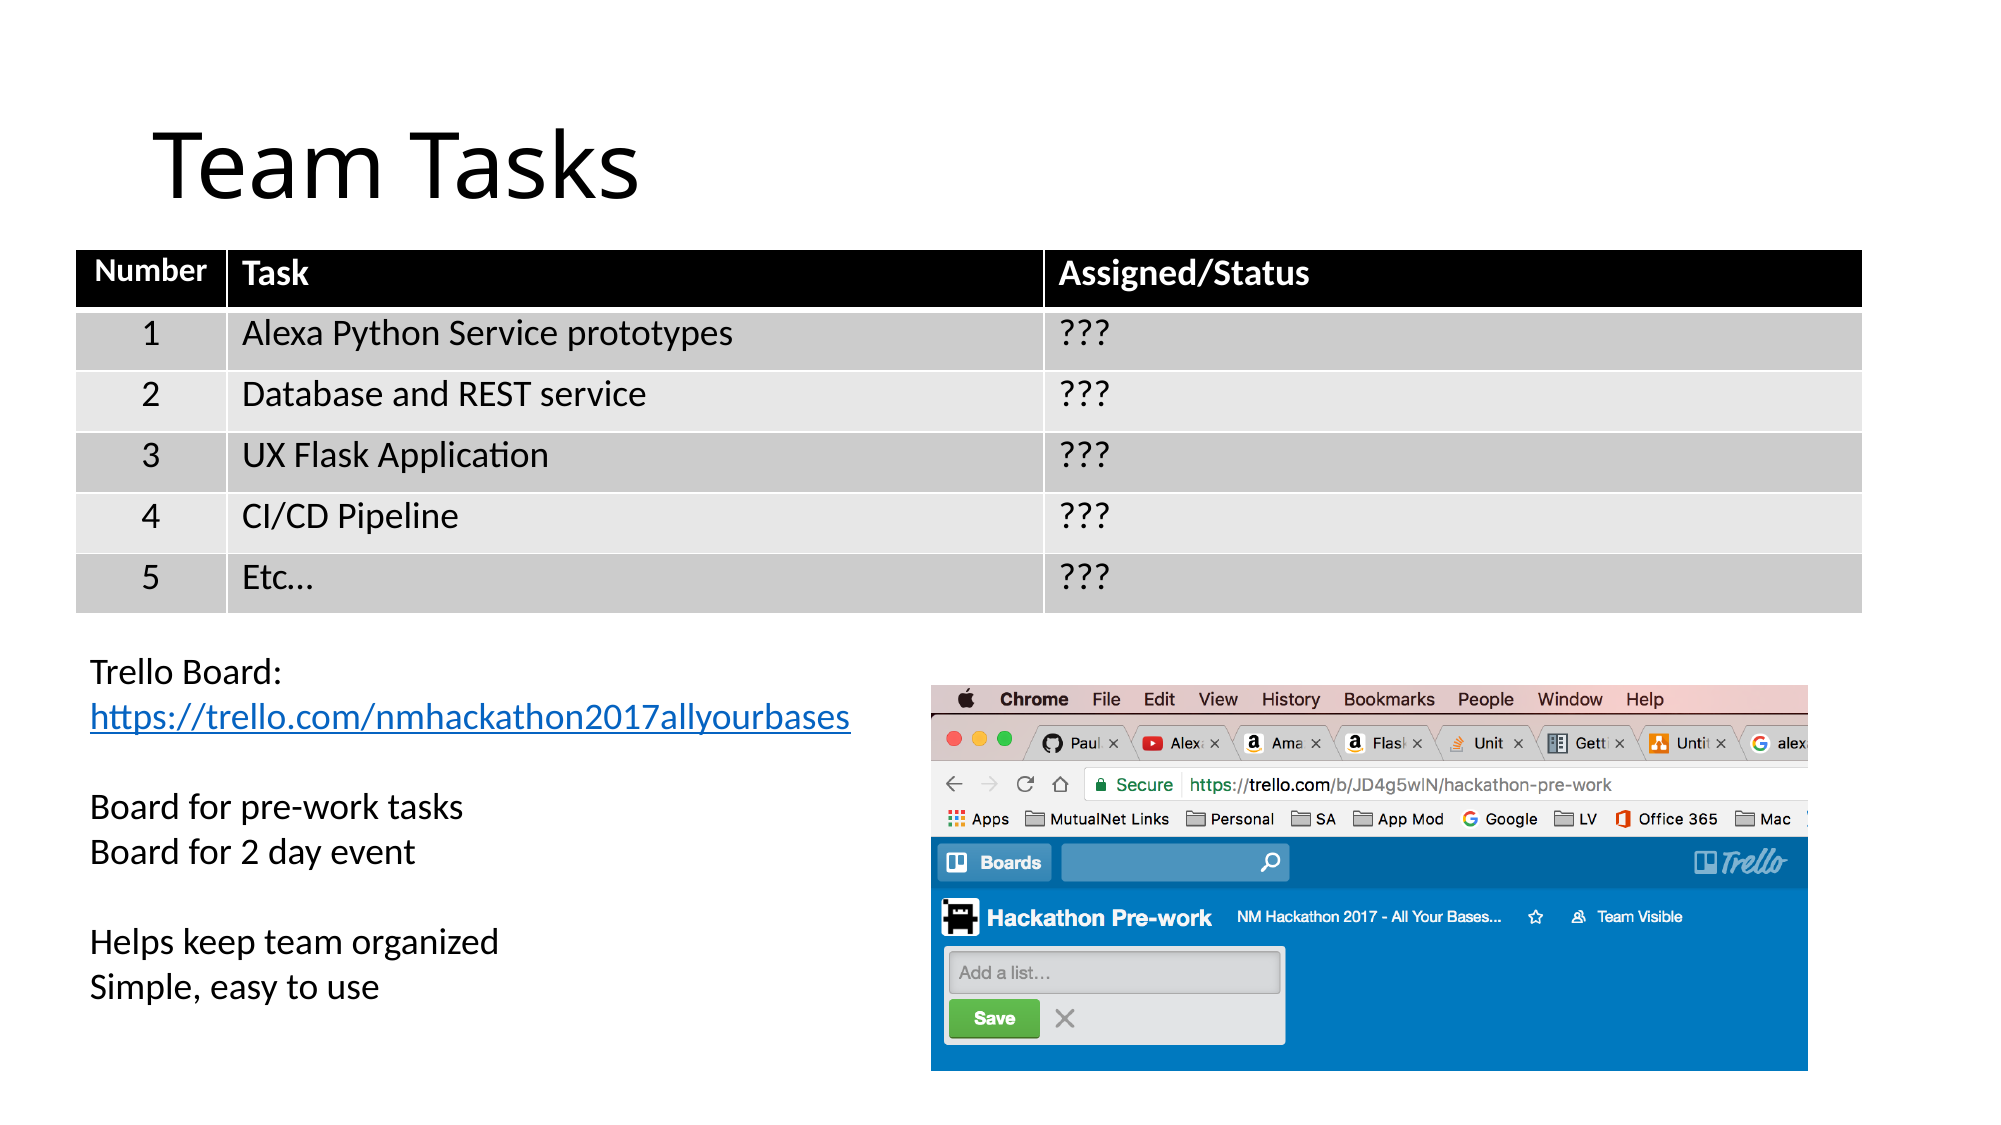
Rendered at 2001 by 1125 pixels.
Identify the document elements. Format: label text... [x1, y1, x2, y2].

table_cell ??? [1045, 433, 1862, 492]
table_cell UX Flask Application [228, 433, 1043, 492]
table_cell ??? [1045, 313, 1862, 370]
table_header Number [76, 250, 226, 307]
table_header Task [228, 250, 1043, 307]
table_cell Database and REST service [228, 372, 1043, 431]
table_cell 2 [76, 372, 226, 431]
table_cell 3 [76, 433, 226, 492]
picture [931, 685, 1808, 1071]
table_cell 1 [76, 313, 226, 370]
text_box Trello Board: https://trello.com/nmhackathon2017allyourbases Board for pre-work tasks Board for 2 day event Helps keep team organized Simple, easy to use [75, 639, 903, 1015]
table_header Assigned/Status [1045, 250, 1862, 307]
table_cell 4 [76, 494, 226, 553]
table_cell 5 [76, 554, 226, 613]
table_cell ??? [1045, 494, 1862, 553]
table_cell CI/CD Pipeline [228, 494, 1043, 553]
table_cell ??? [1045, 372, 1862, 431]
table_cell Etc… [228, 554, 1043, 613]
table_cell Alexa Python Service prototypes [228, 313, 1043, 370]
table_cell ??? [1045, 554, 1862, 613]
title Team Tasks [137, 59, 1863, 248]
